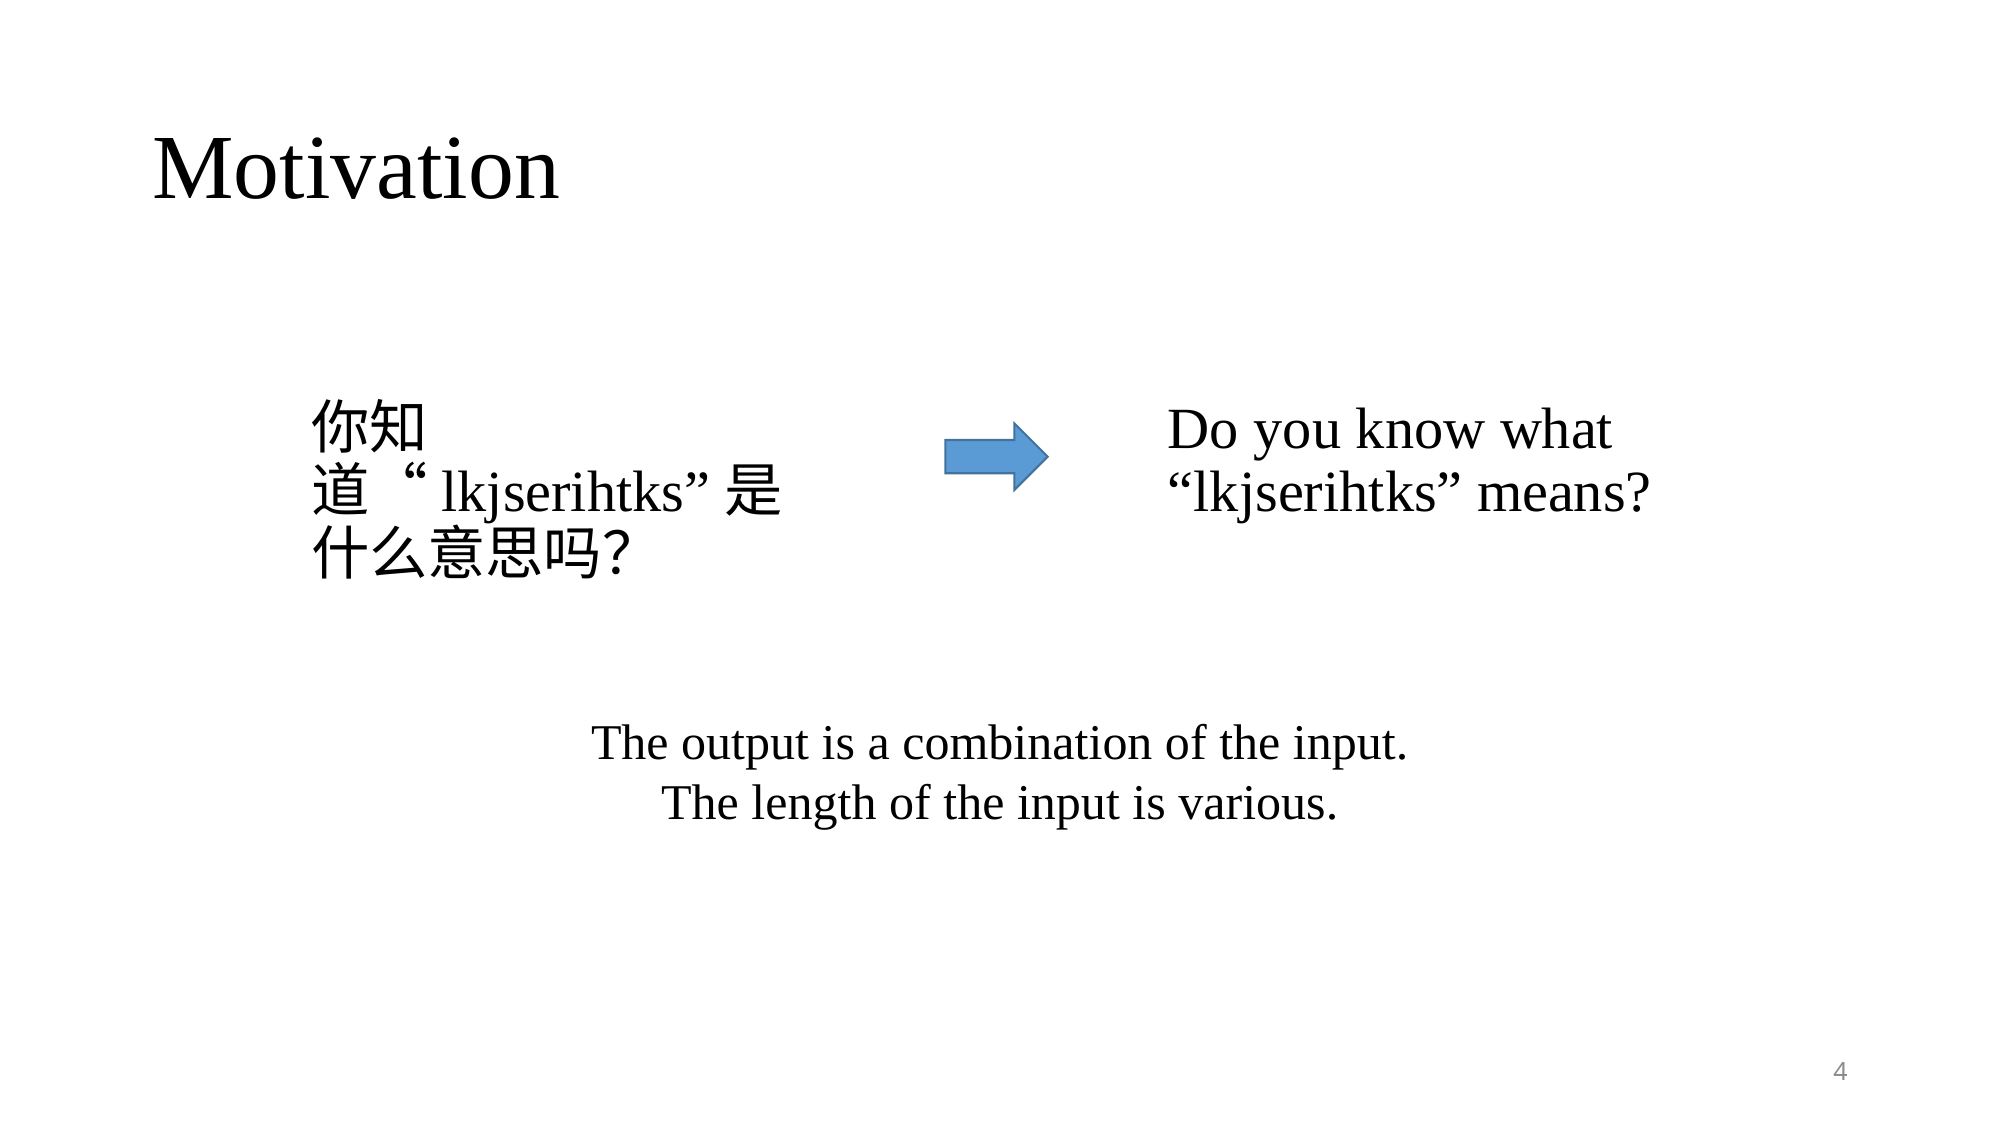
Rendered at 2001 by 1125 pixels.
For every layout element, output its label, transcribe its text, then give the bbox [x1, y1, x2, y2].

text_box Do you know what “lkjserihtks” means? [1152, 390, 1698, 590]
slide_number 4 [1412, 1042, 1863, 1103]
title Motivation [137, 59, 1863, 278]
text_box [944, 420, 1050, 493]
list 你知道“lkjserihtks”是什么意思吗？ [296, 390, 841, 590]
text_box The output is a combination of the input. The length of the input is various. [371, 702, 1629, 838]
